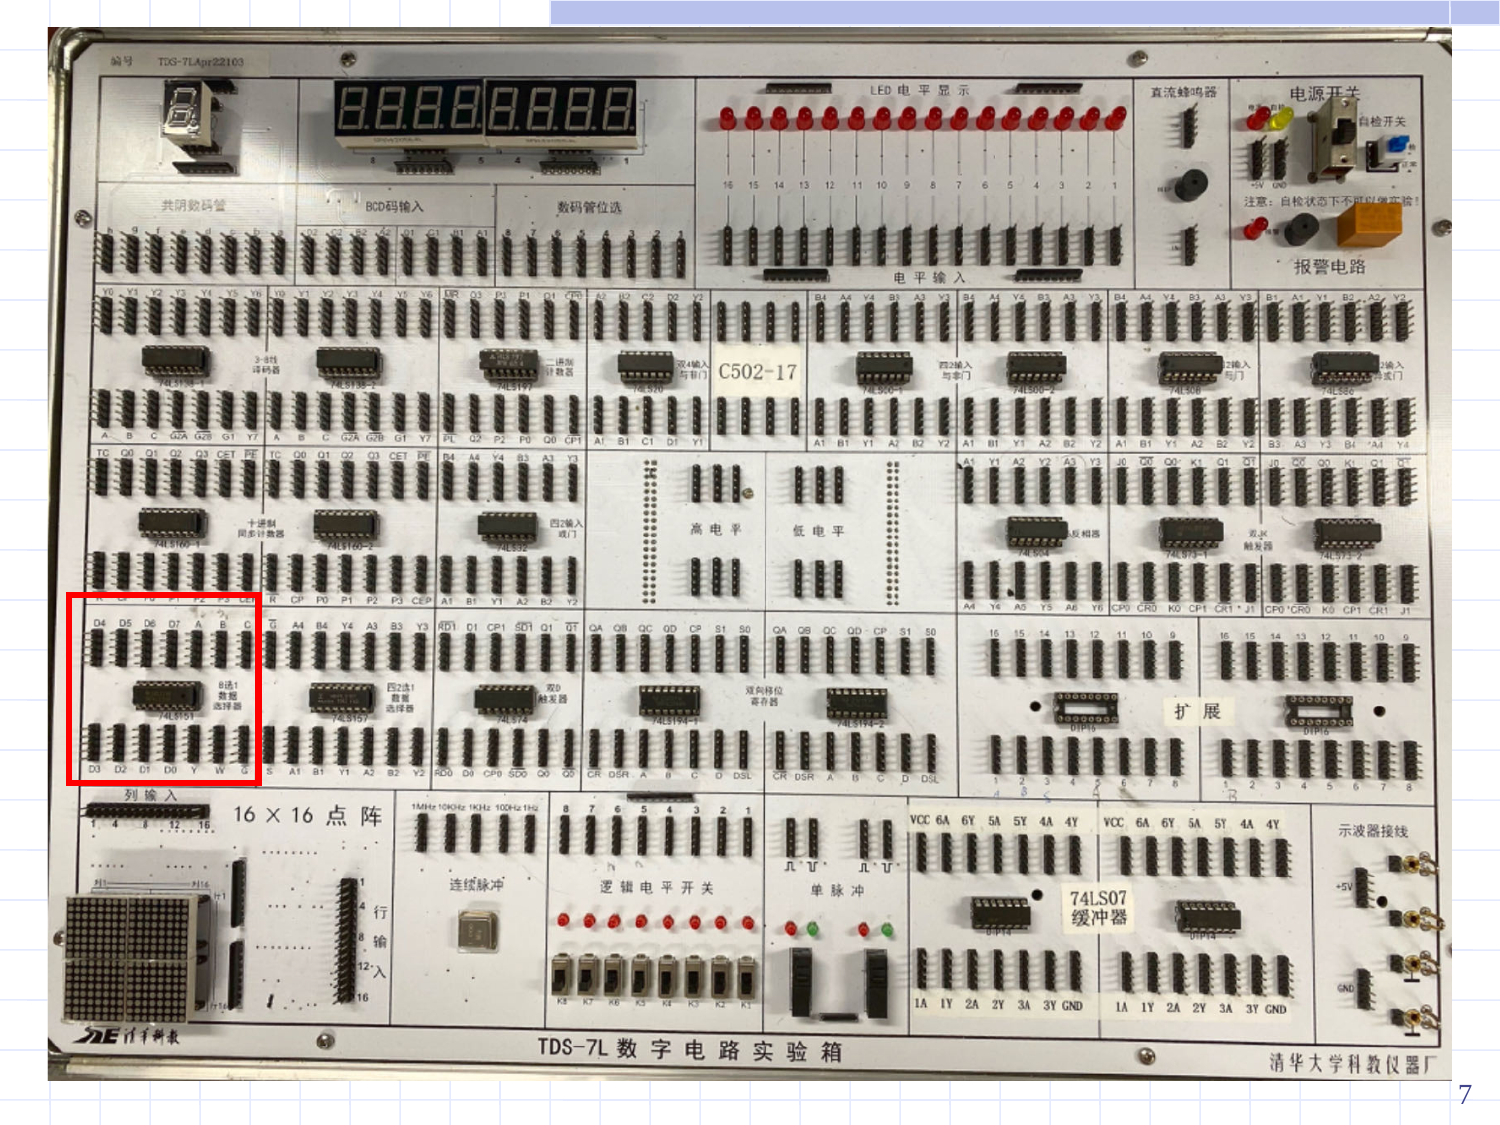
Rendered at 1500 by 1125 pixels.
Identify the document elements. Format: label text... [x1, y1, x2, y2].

slide_number 7 [1281, 1042, 1488, 1118]
picture [49, 0, 1452, 1125]
text_box [68, 595, 217, 783]
